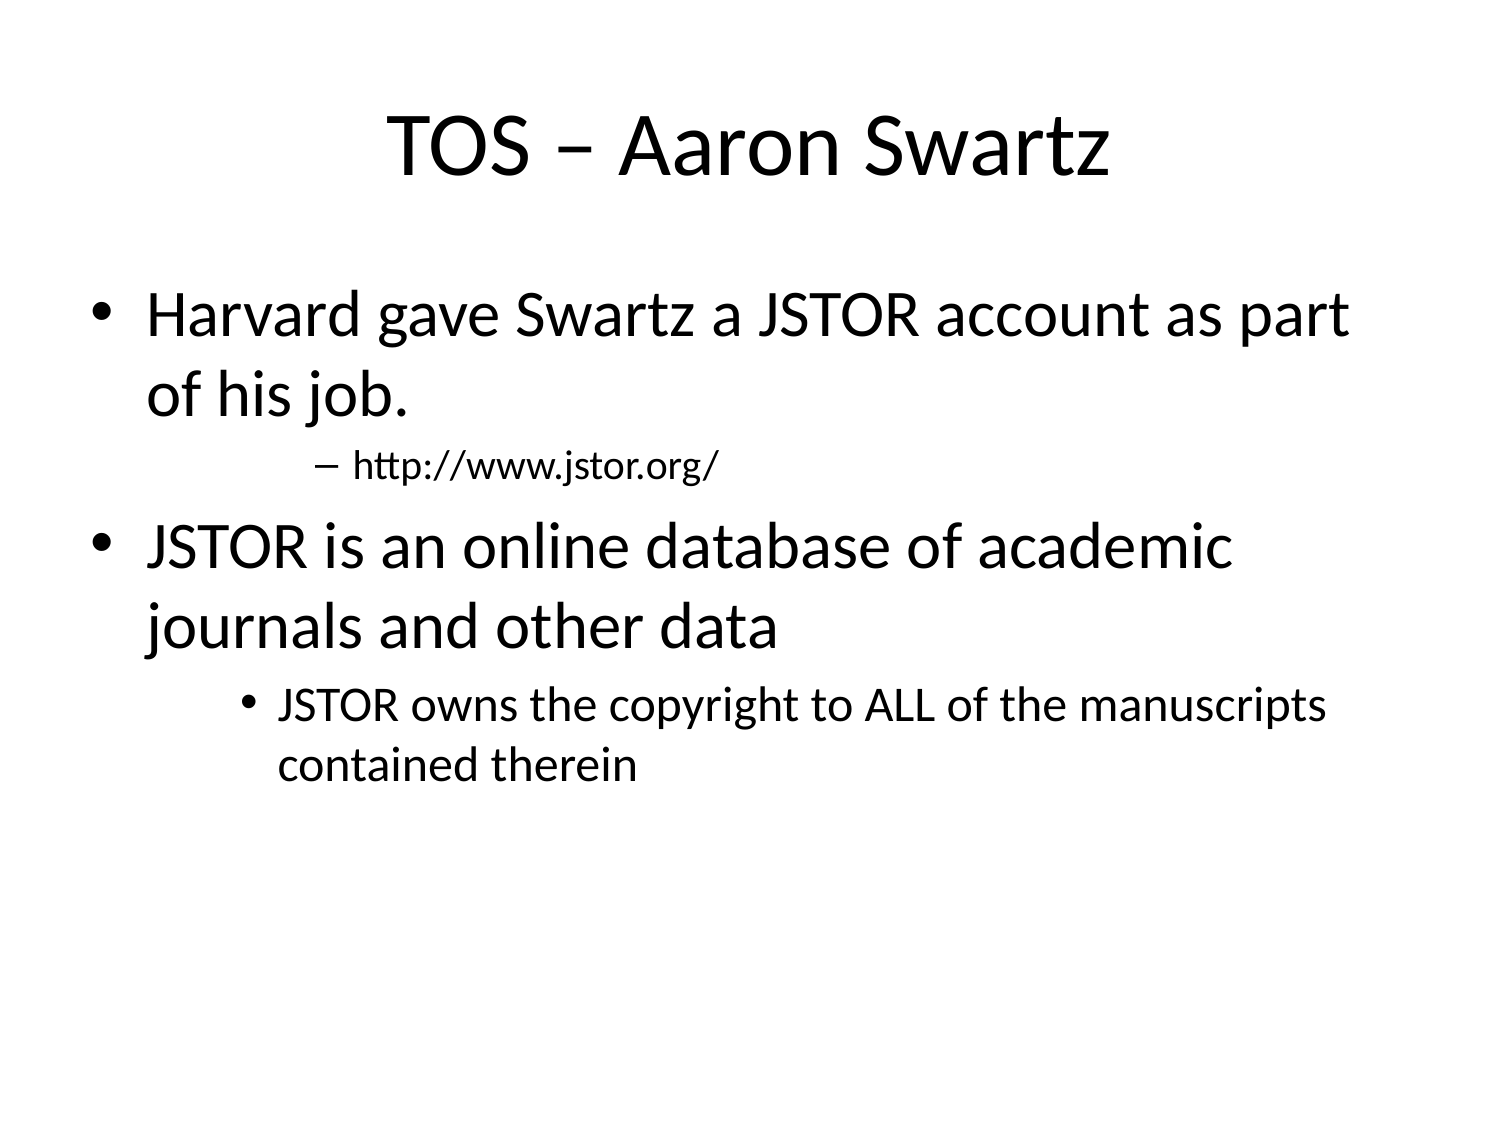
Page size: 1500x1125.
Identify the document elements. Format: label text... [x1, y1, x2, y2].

title TOS – Aaron Swartz [75, 45, 1425, 233]
list Harvard gave Swartz a JSTOR account as part of his job. http://www.jstor.org/ JSTOR is an online database of academic journals and other data JSTOR owns the copyright to ALL of the manuscripts contained therein [75, 262, 1425, 1005]
